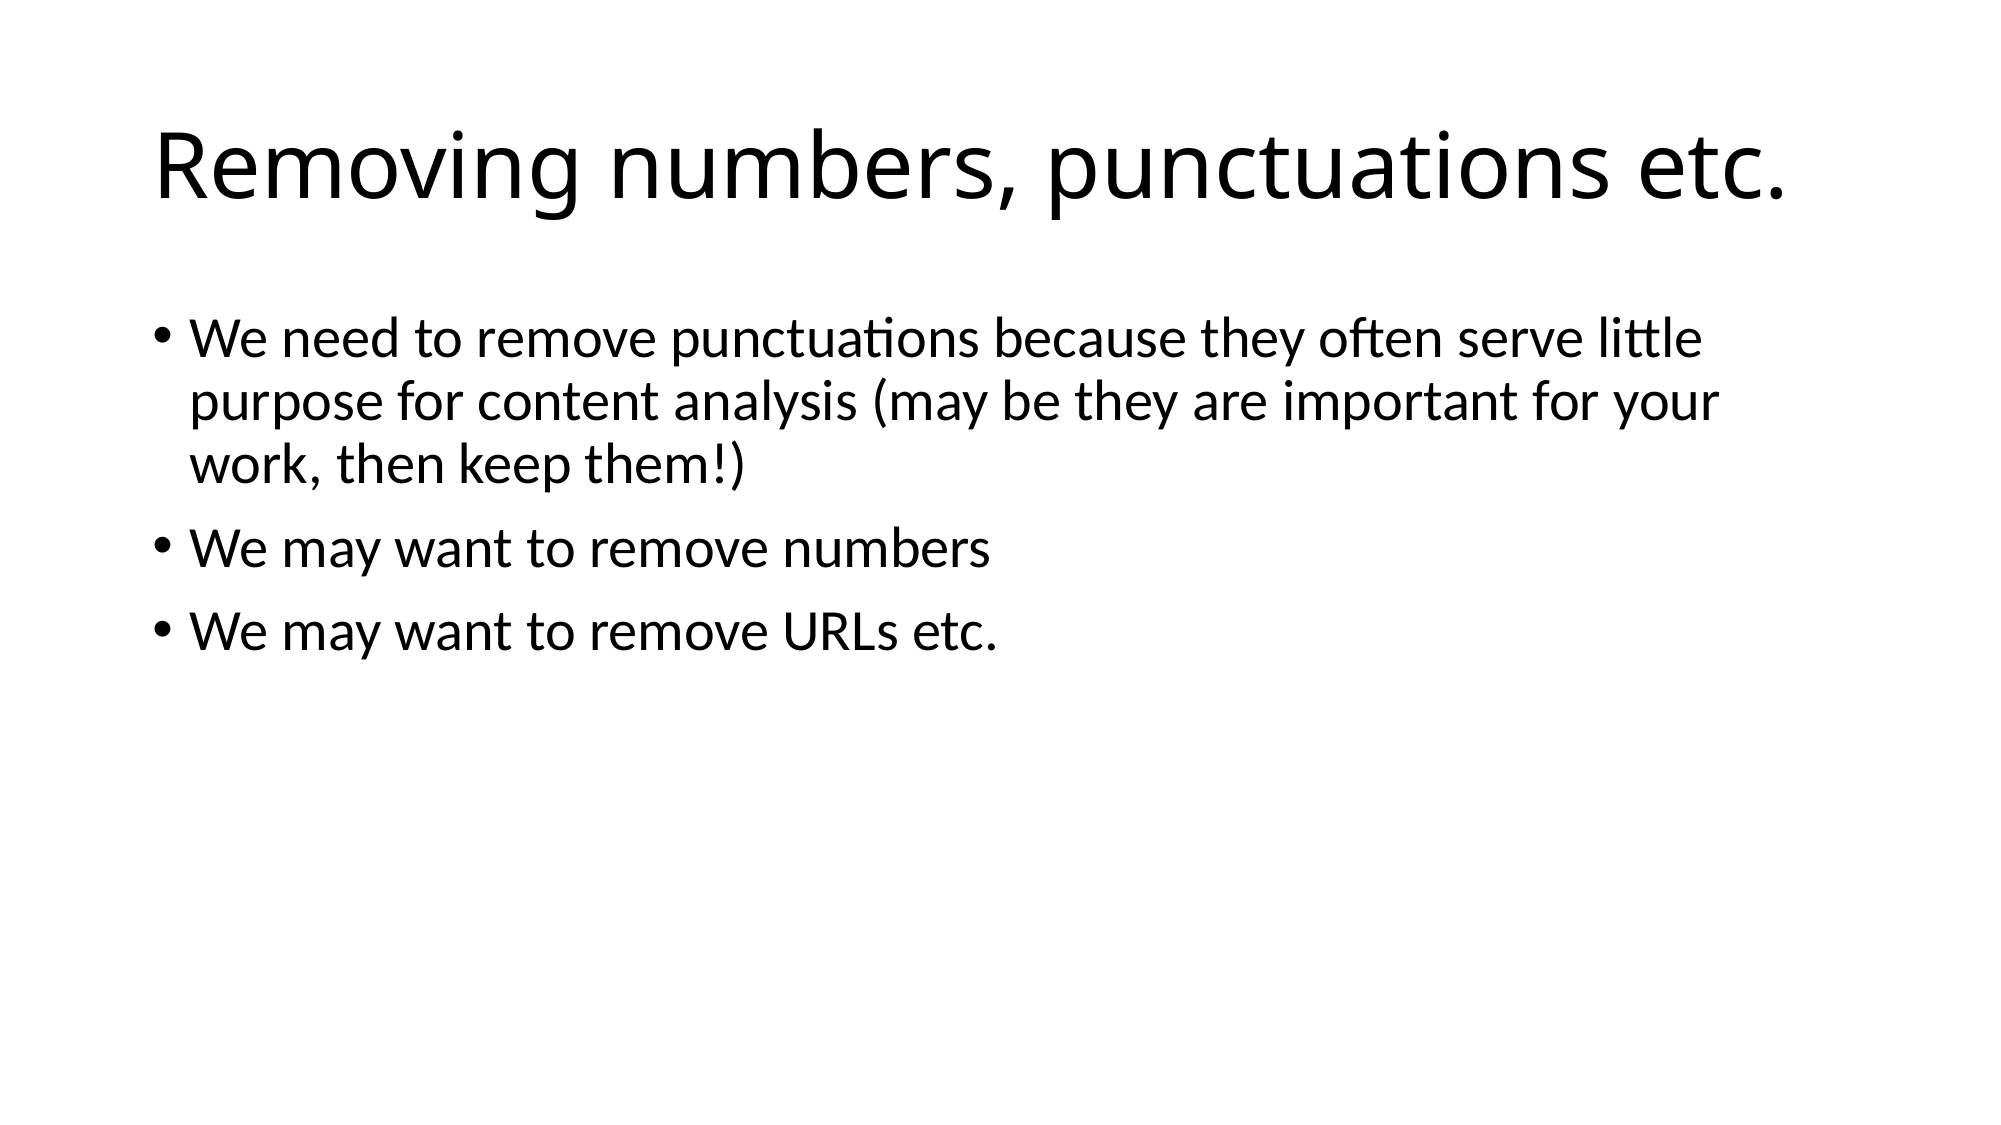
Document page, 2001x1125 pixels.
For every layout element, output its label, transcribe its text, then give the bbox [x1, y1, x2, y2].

list We need to remove punctuations because they often serve little purpose for content analysis (may be they are important for your work, then keep them!) We may want to remove numbers We may want to remove URLs etc. [137, 299, 1863, 1014]
title Removing numbers, punctuations etc. [137, 59, 1863, 278]
